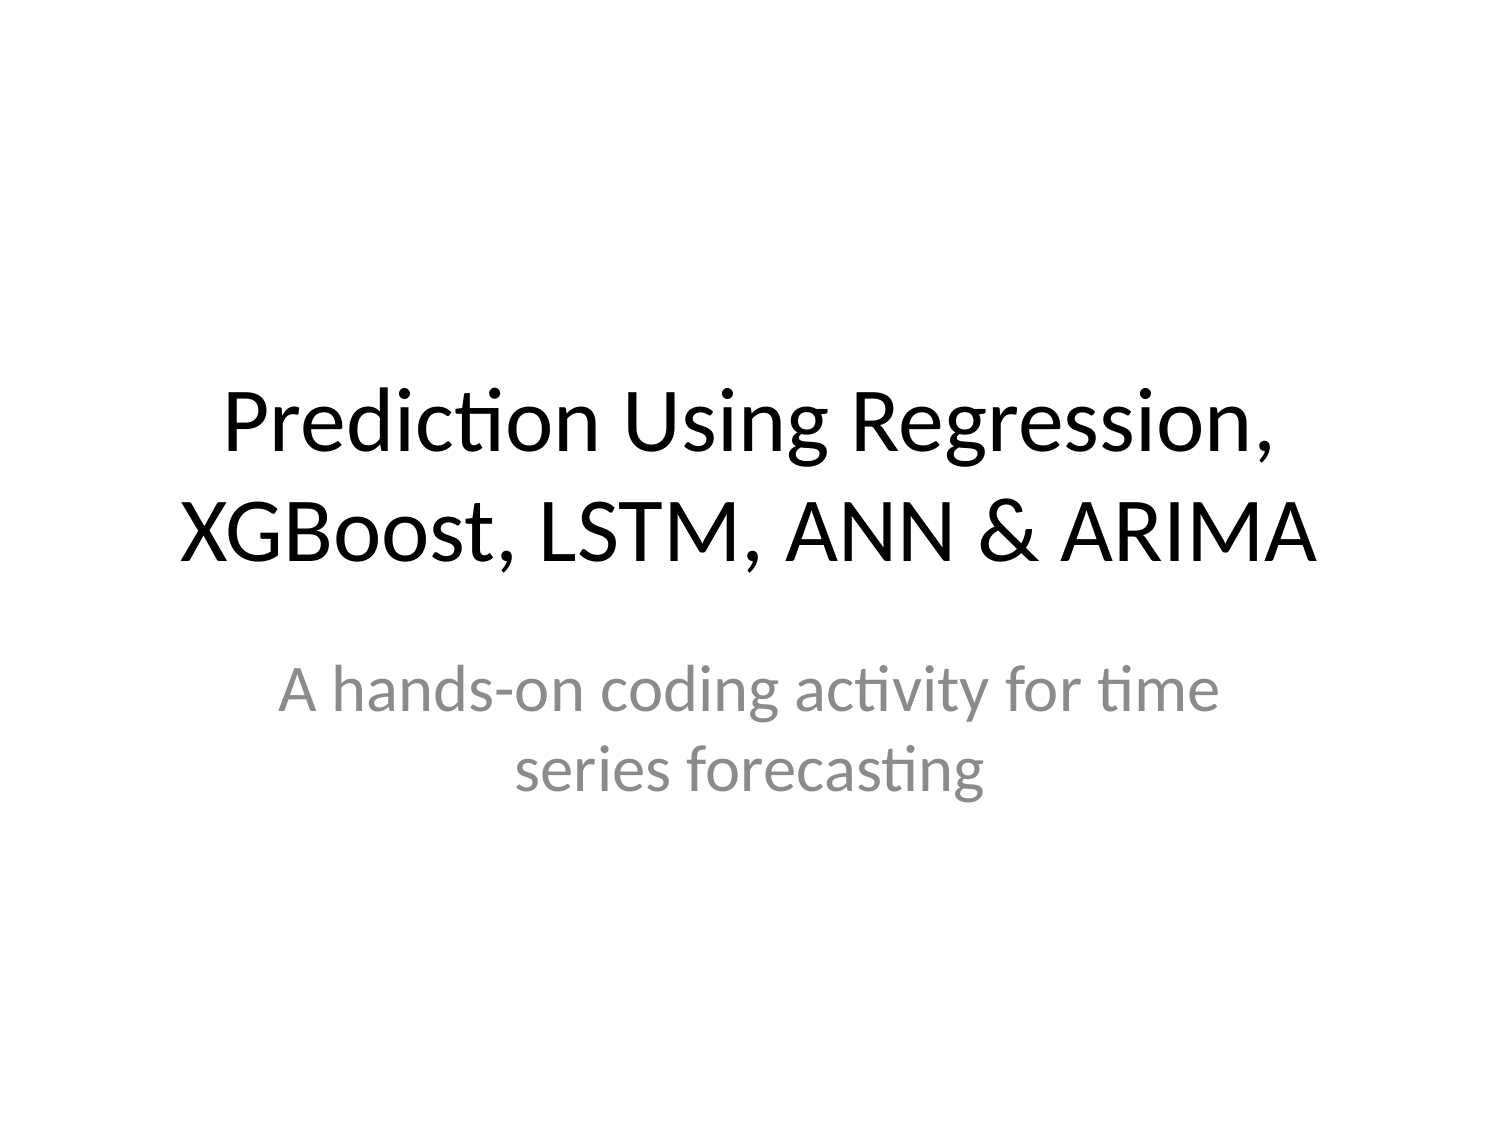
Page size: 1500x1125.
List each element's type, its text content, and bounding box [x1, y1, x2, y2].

subtitle A hands-on coding activity for time series forecasting [225, 637, 1275, 925]
title Prediction Using Regression, XGBoost, LSTM, ANN & ARIMA [112, 349, 1388, 591]
